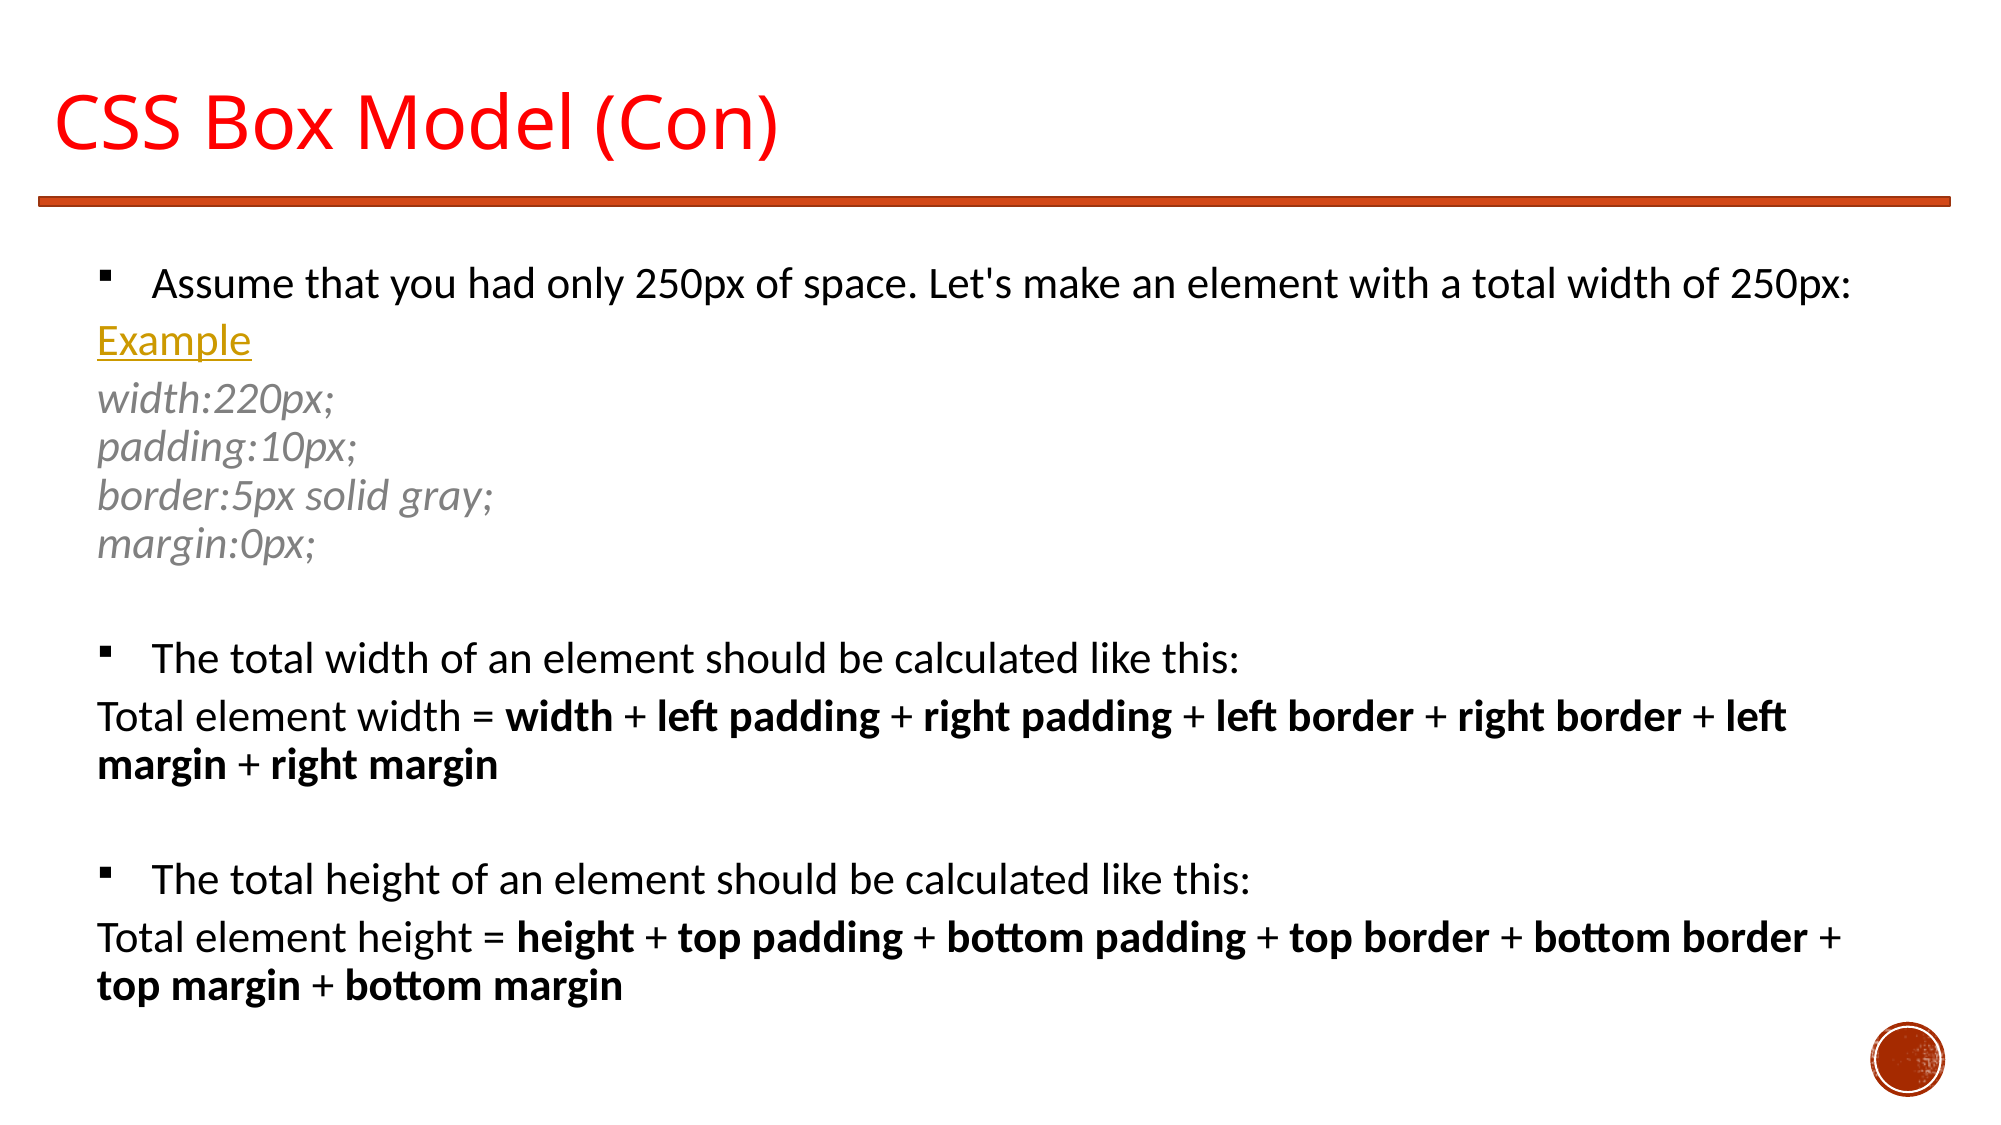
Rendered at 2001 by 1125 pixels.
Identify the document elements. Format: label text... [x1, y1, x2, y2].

text_box CSS Box Model (Con) [38, 67, 1950, 173]
text_box [38, 196, 1951, 207]
list Assume that you had only 250px of space. Let's make an element with a total width of 250px: Example width:220px; padding:10px; border:5px solid gray; margin:0px; The total width of an element should be calculated like this: Total element width = width + left padding + right padding + left border + right border + left margin + right margin The total height of an element should be calculated like this: Total element height = height + top padding + bottom padding + top border + bottom border + top margin + bottom margin [81, 251, 1890, 1033]
